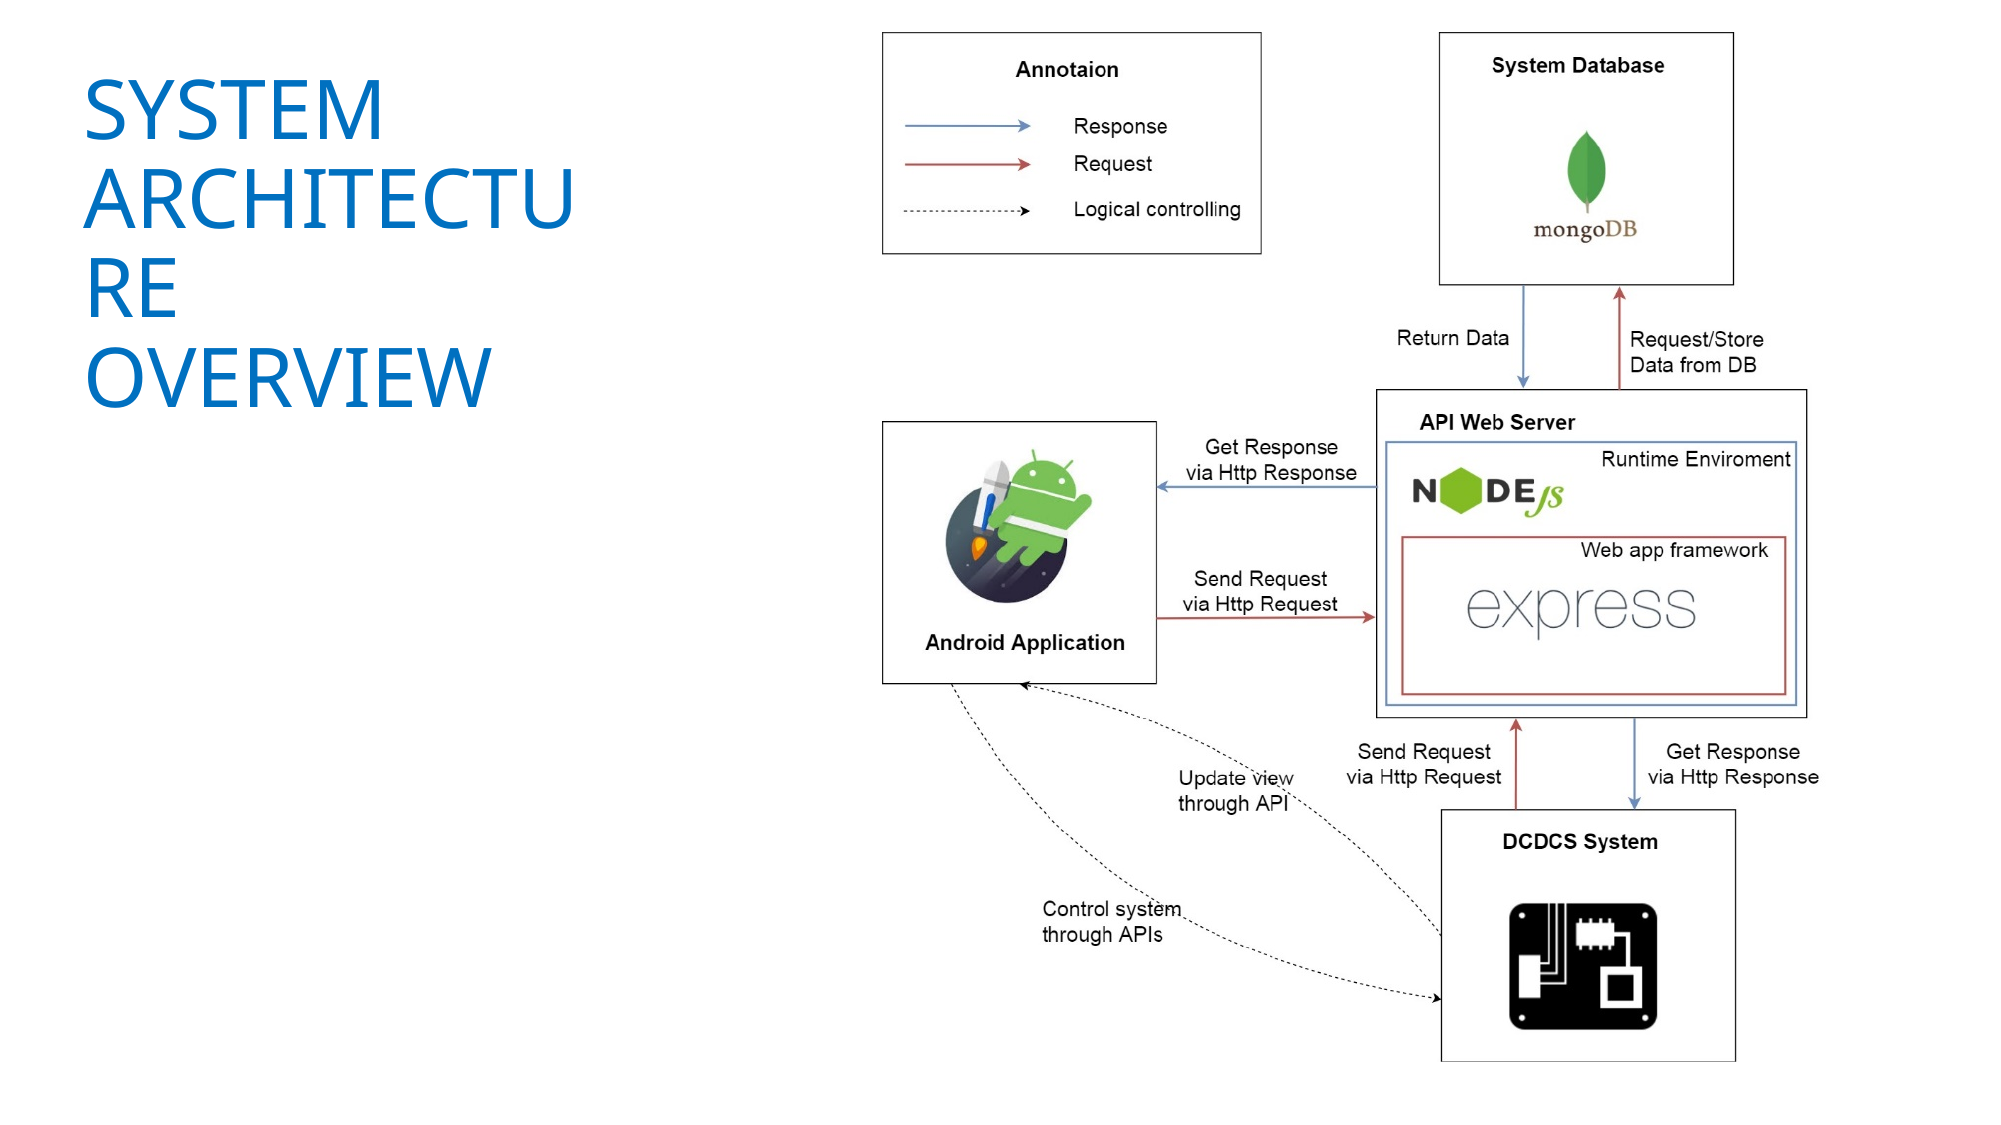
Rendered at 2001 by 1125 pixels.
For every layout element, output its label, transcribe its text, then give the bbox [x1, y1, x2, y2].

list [882, 32, 1828, 1062]
title SYSTEM ARCHITECTURE OVERVIEW [68, 59, 630, 434]
